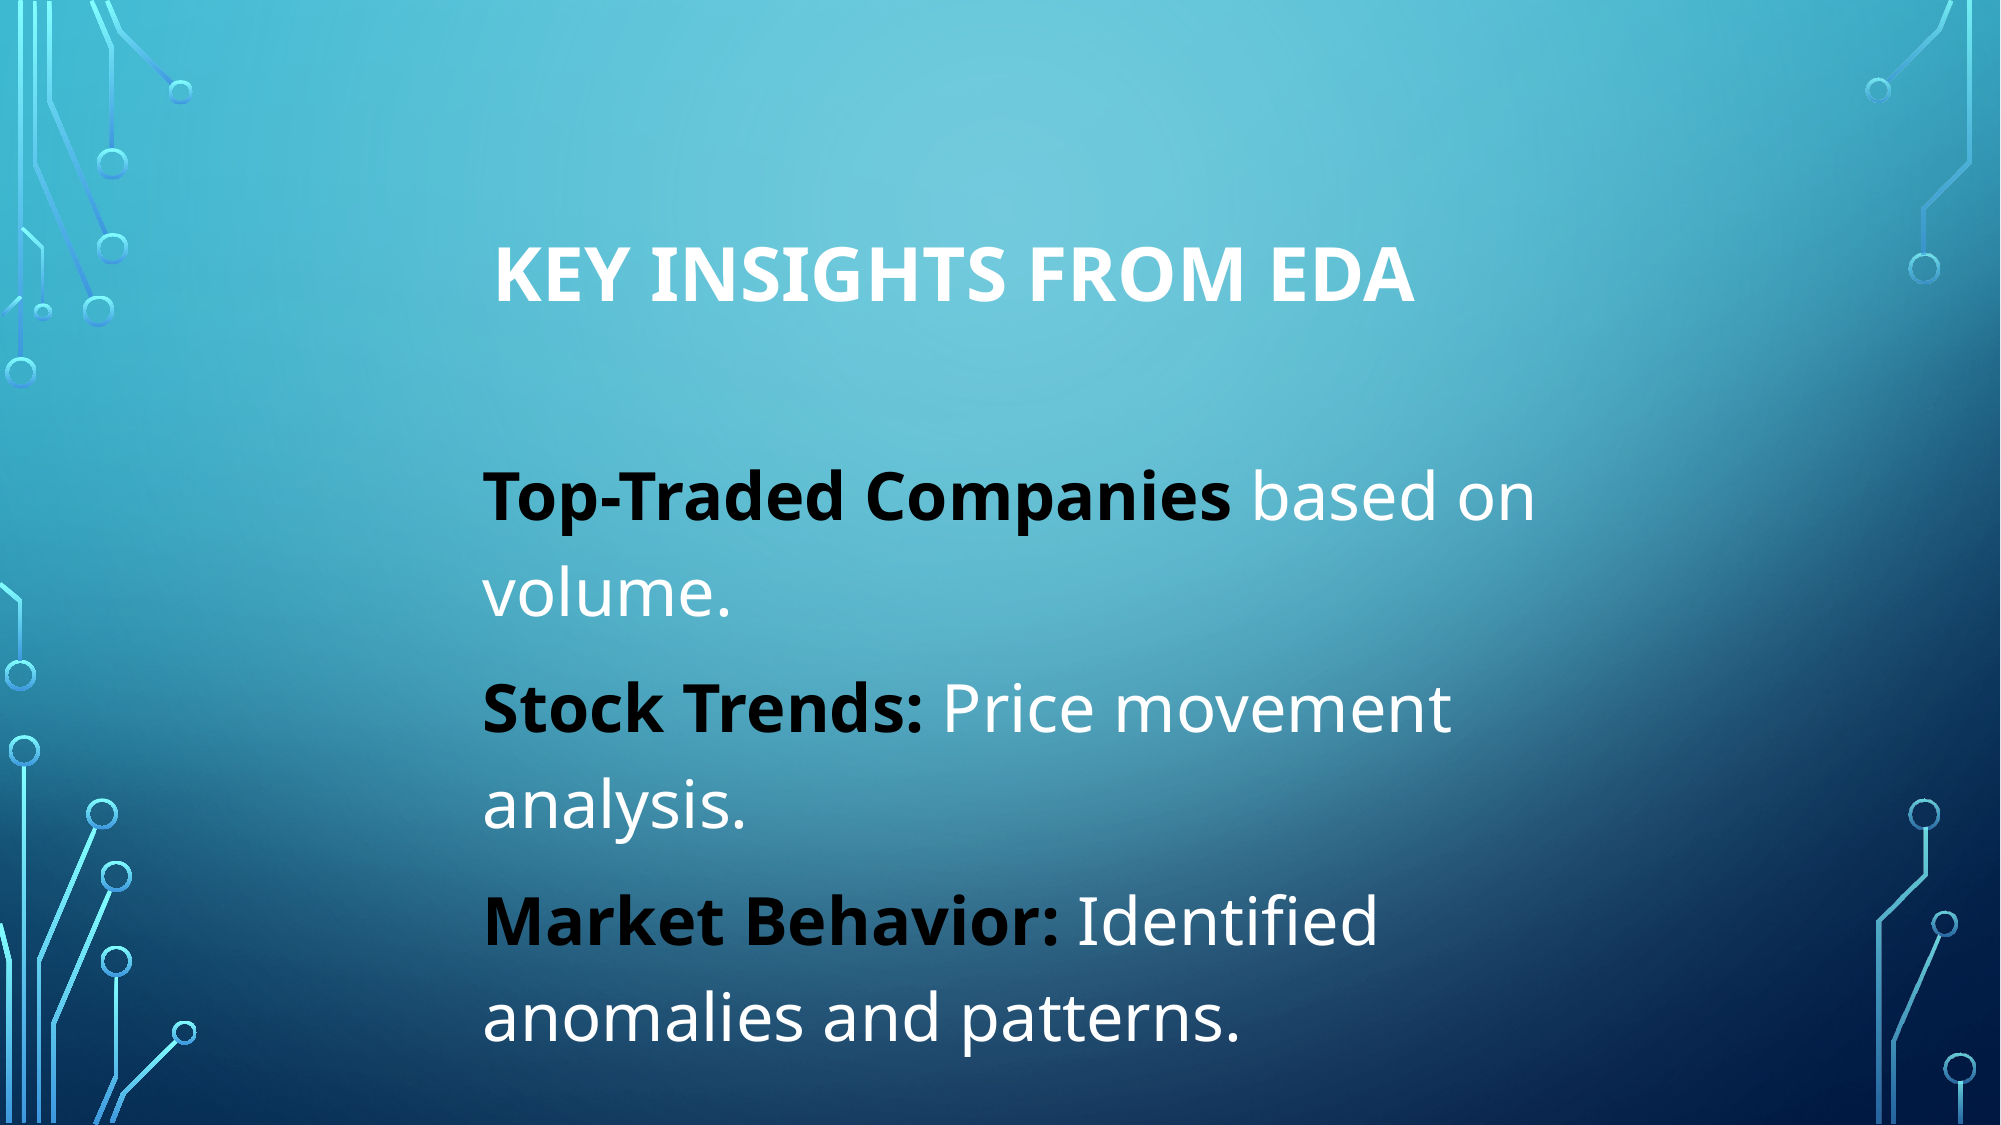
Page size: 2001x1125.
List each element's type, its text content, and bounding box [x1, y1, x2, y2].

title Key insights from eda [266, 101, 1642, 453]
list Top-Traded Companies based on volume. Stock Trends: Price movement analysis. Market Behavior: Identified anomalies and patterns. [467, 430, 1730, 978]
